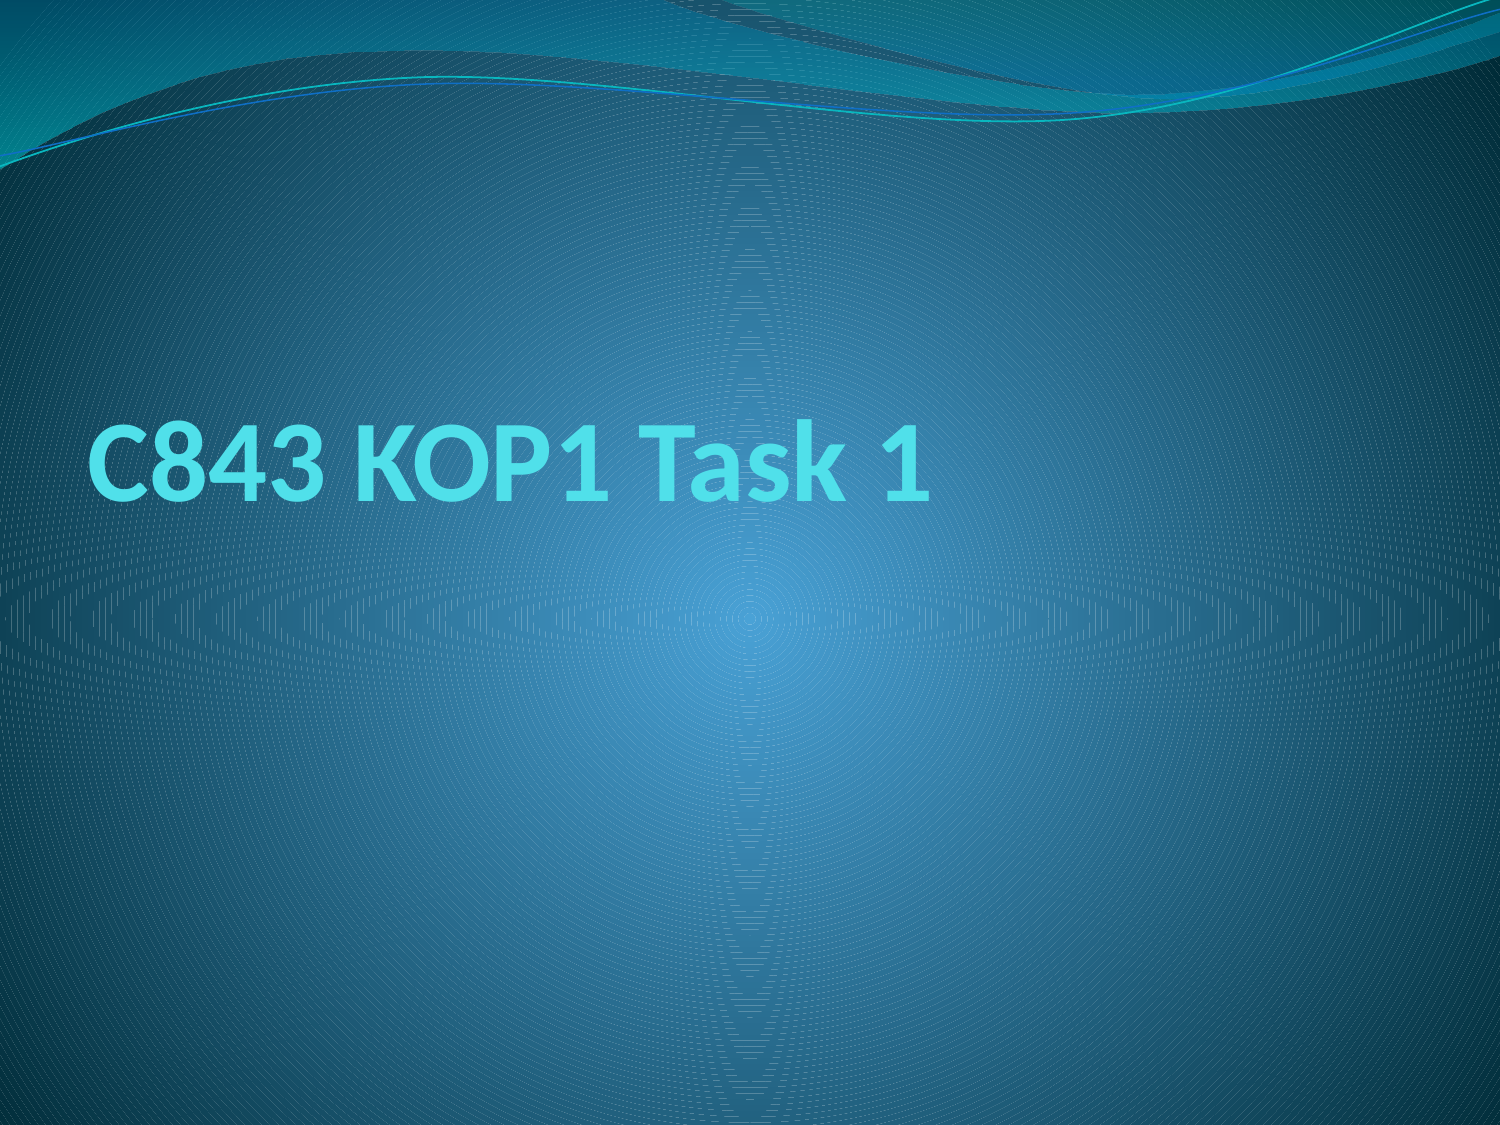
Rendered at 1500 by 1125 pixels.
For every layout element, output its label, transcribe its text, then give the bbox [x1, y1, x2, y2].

title C843 KOP1 Task 1 [87, 224, 1376, 525]
